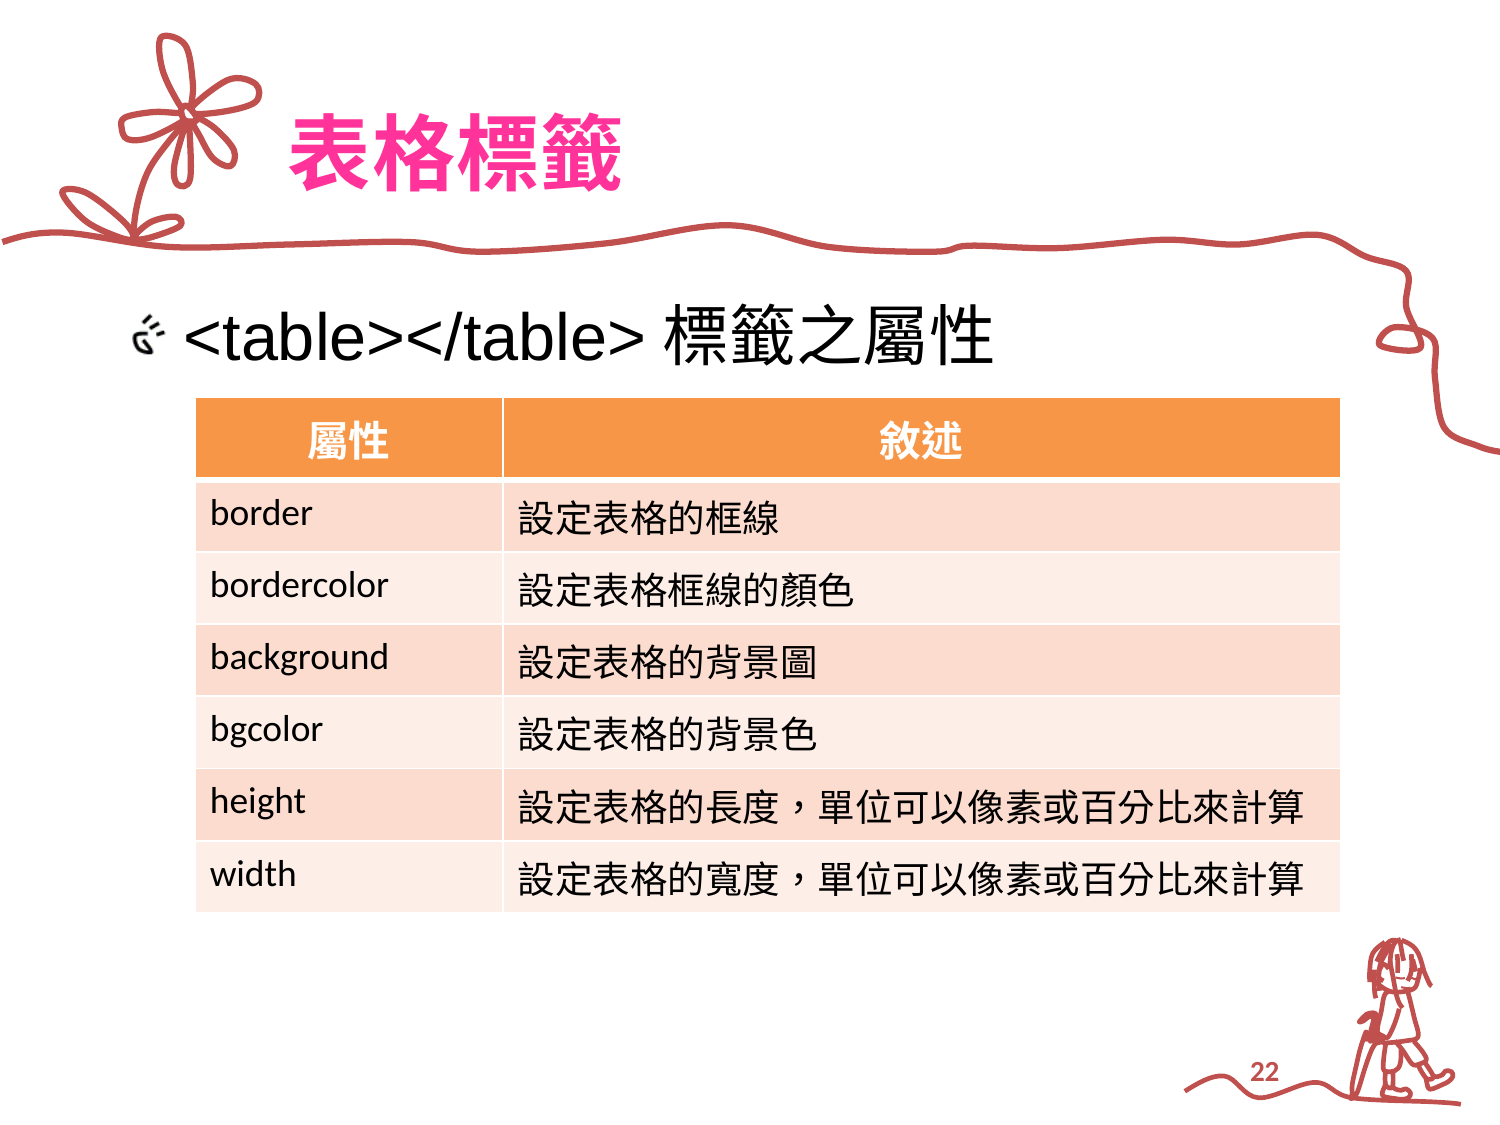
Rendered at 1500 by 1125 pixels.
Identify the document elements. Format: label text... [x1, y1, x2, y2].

table_cell background [196, 625, 502, 695]
table_cell 設定表格的寬度，單位可以像素或百分比來計算 [504, 842, 1340, 912]
table_cell height [196, 769, 502, 840]
table_cell 設定表格的長度，單位可以像素或百分比來計算 [504, 769, 1340, 840]
table_cell border [196, 483, 502, 551]
table_header 屬性 [196, 398, 502, 477]
table_cell 設定表格的背景色 [504, 697, 1340, 768]
title 表格標籤 [272, 55, 1388, 247]
table_cell 設定表格的框線 [504, 483, 1340, 551]
picture [127, 310, 171, 357]
table_cell bordercolor [196, 553, 502, 623]
table_header 敘述 [504, 398, 1340, 477]
table_cell 設定表格框線的顏色 [504, 553, 1340, 623]
slide_number 22 [1074, 1044, 1295, 1099]
table_cell 設定表格的背景圖 [504, 625, 1340, 695]
table_cell width [196, 842, 502, 912]
table_cell bgcolor [196, 697, 502, 768]
list <table></table>標籤之屬性 [112, 282, 1388, 1015]
